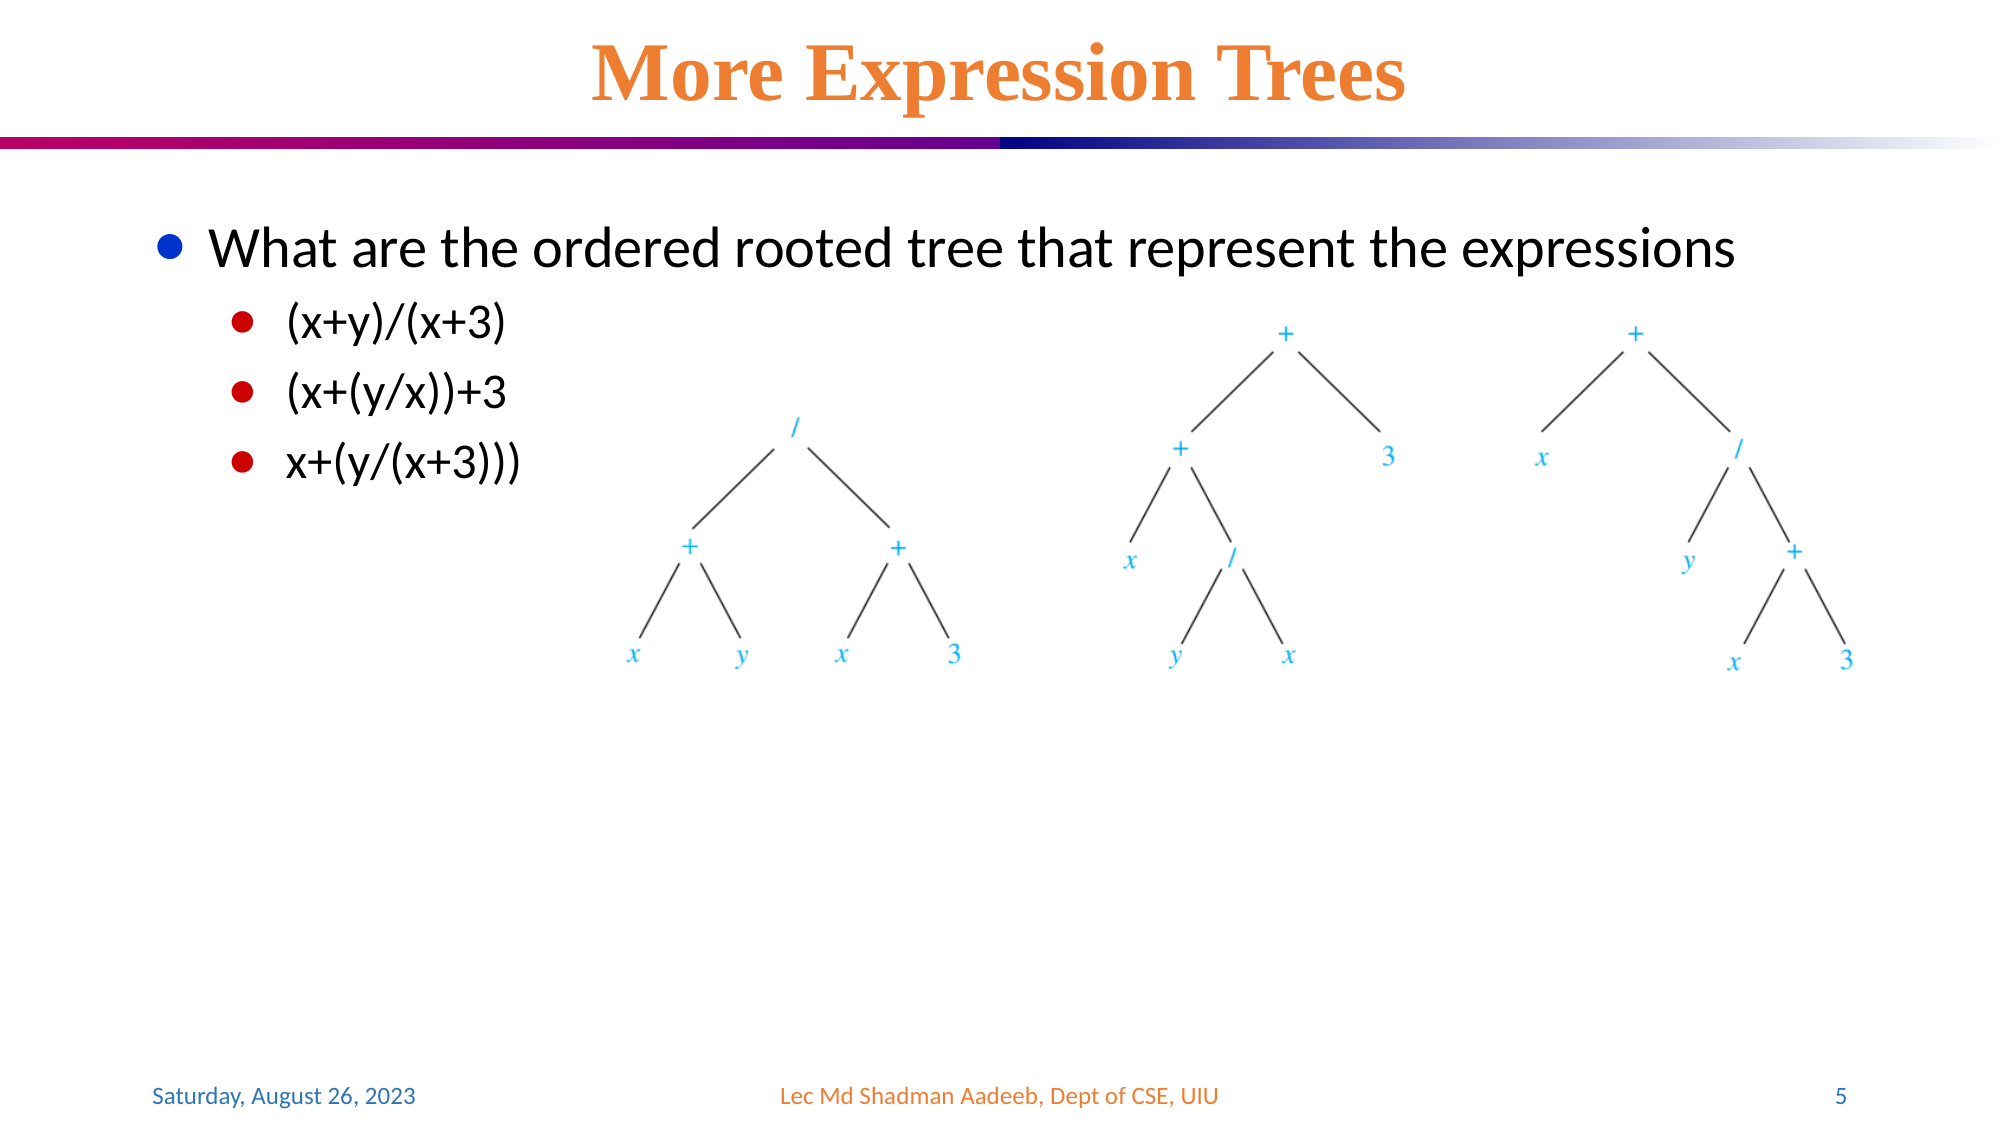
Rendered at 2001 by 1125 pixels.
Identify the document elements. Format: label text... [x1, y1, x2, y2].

picture [587, 289, 1887, 702]
slide_number ‹#› [1412, 1065, 1863, 1125]
footer Lec Md Shadman Aadeeb, Dept of CSE, UIU [662, 1065, 1338, 1125]
title More Expression Trees [137, 24, 1863, 124]
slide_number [137, 1065, 588, 1125]
list What are the ordered rooted tree that represent the expressions (x+y)/(x+3) (x+(y/x))+3 x+(y/(x+3))) [137, 201, 1863, 1014]
